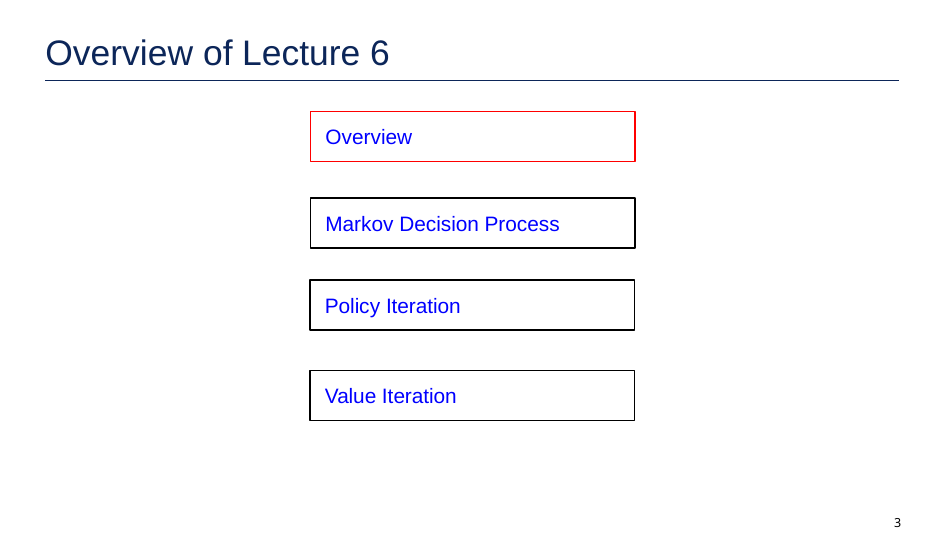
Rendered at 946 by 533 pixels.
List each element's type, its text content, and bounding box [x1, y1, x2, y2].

text_box Value Iteration [309, 370, 635, 421]
text_box Overview [310, 111, 636, 162]
text_box Markov Decision Process [310, 197, 636, 248]
title Overview of Lecture 6 [43, 27, 675, 119]
slide_number ‹#› [887, 512, 934, 533]
text_box Policy Iteration [309, 280, 635, 331]
